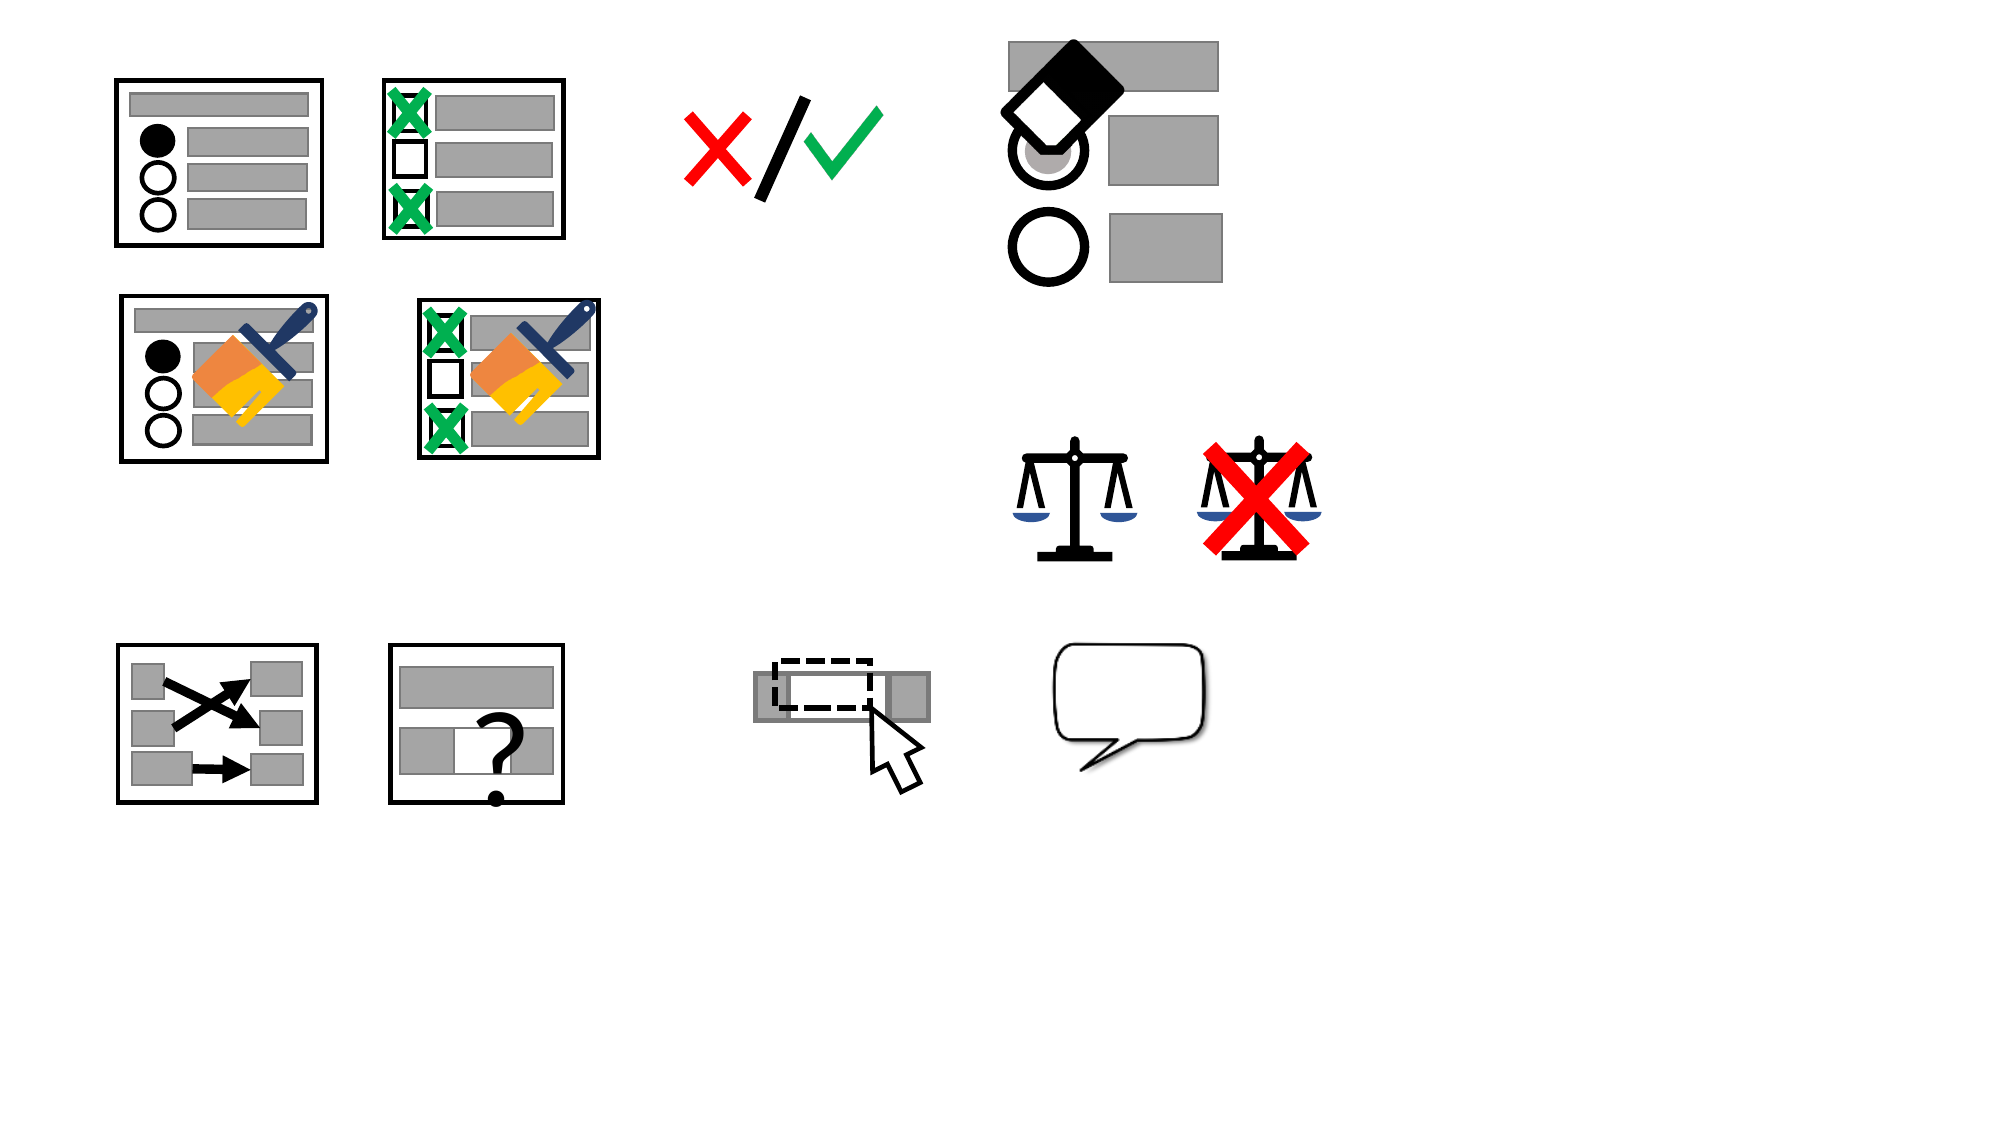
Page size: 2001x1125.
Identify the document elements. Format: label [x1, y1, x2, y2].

text_box [375, 71, 564, 251]
text_box [117, 644, 317, 803]
text_box [755, 661, 929, 792]
text_box [411, 287, 609, 471]
picture [1048, 637, 1218, 777]
text_box [662, 85, 885, 213]
text_box [121, 289, 330, 462]
text_box [1109, 213, 1223, 283]
text_box [1167, 402, 1345, 596]
text_box [390, 644, 564, 803]
text_box [1012, 436, 1138, 562]
text_box [116, 80, 322, 246]
text_box [1011, 210, 1086, 284]
text_box [987, 21, 1218, 186]
